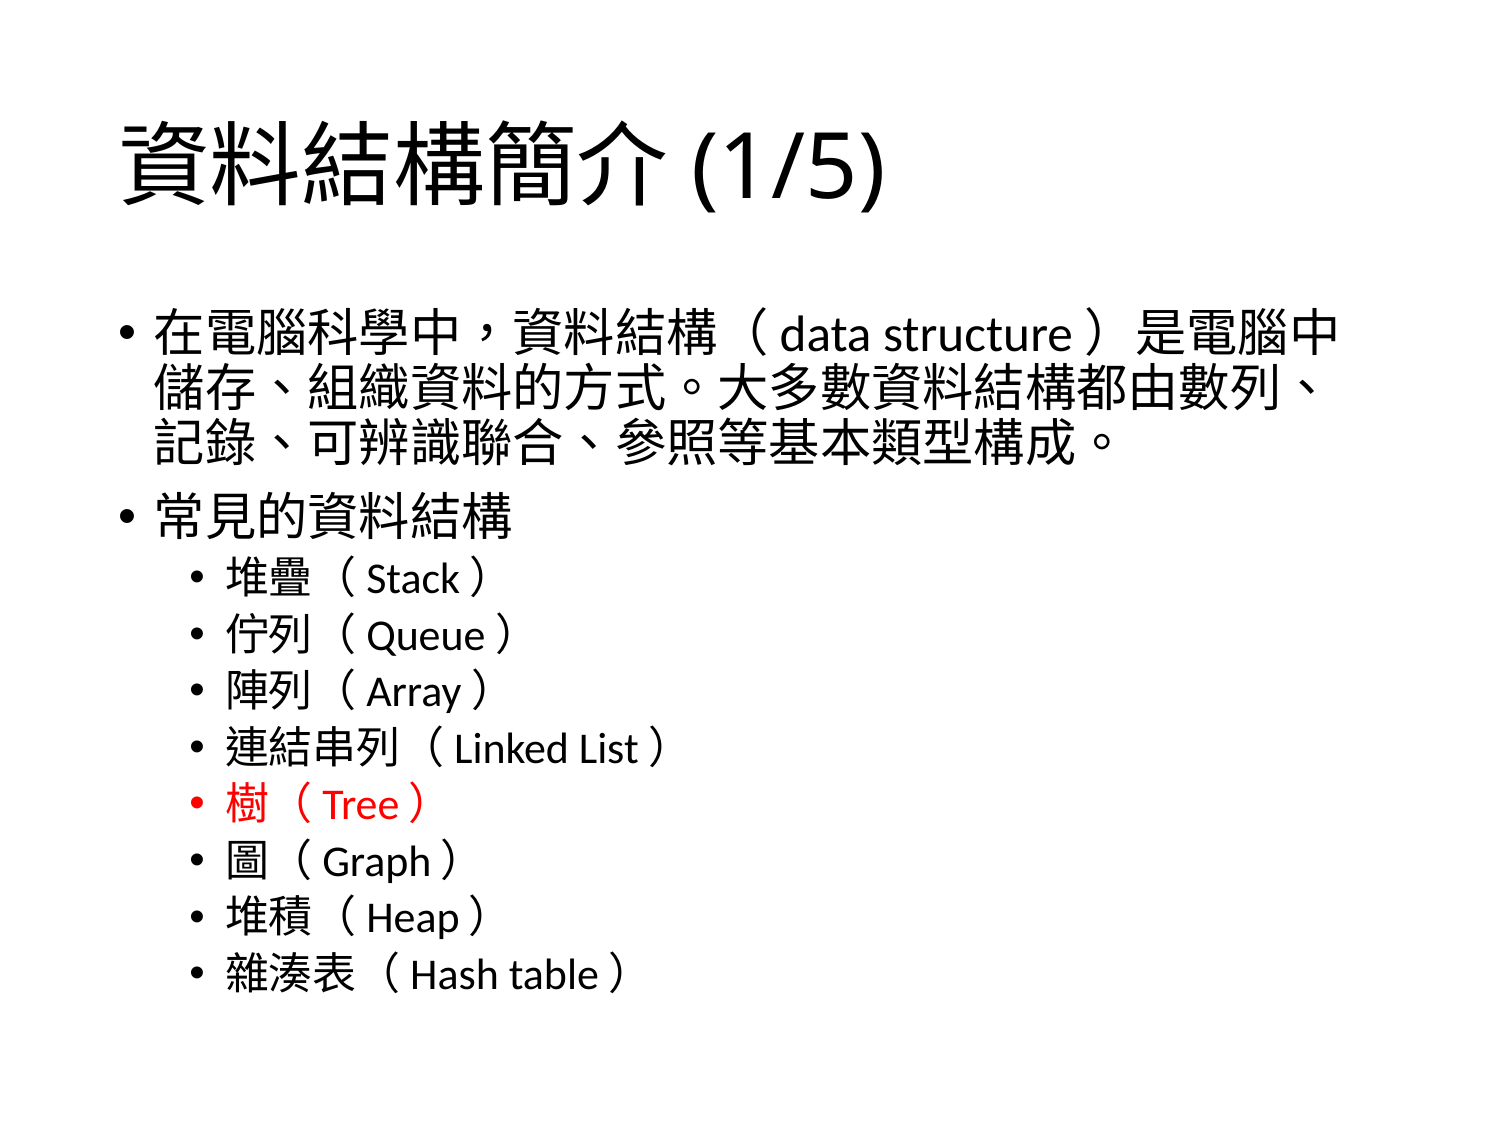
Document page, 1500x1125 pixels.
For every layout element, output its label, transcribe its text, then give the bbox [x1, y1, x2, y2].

list 在電腦科學中，資料結構（data structure）是電腦中儲存、組織資料的方式。大多數資料結構都由數列、記錄、可辨識聯合、參照等基本類型構成。 常見的資料結構 堆疊（Stack） 佇列（Queue） 陣列（Array） 連結串列（Linked List） 樹（Tree） 圖（Graph） 堆積（Heap） 雜湊表（Hash table） [103, 299, 1397, 1014]
title 資料結構簡介(1/5) [103, 59, 1397, 278]
